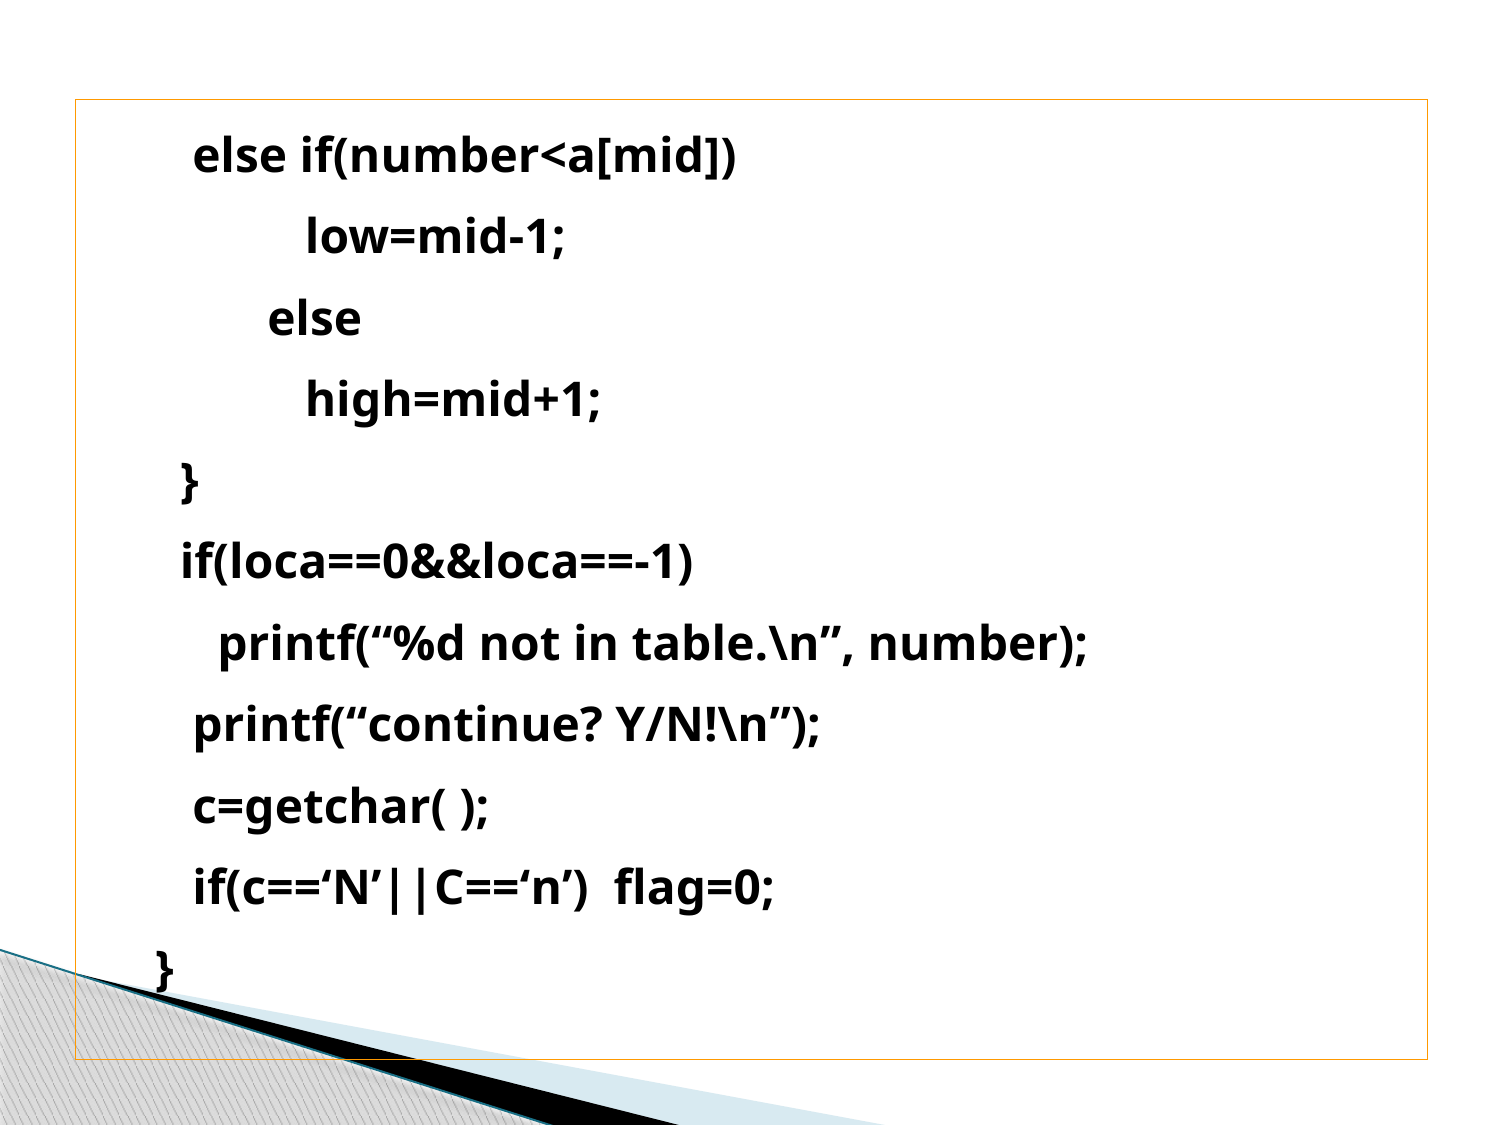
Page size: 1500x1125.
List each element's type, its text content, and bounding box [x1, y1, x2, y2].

list else if(number<a[mid]) low=mid-1; else high=mid+1; } if(loca==0&&loca==-1) printf(“%d not in table.\n”, number); printf(“continue? Y/N!\n”); c=getchar( ); if(c==‘N’||C==‘n’) flag=0; } [75, 99, 1428, 1060]
